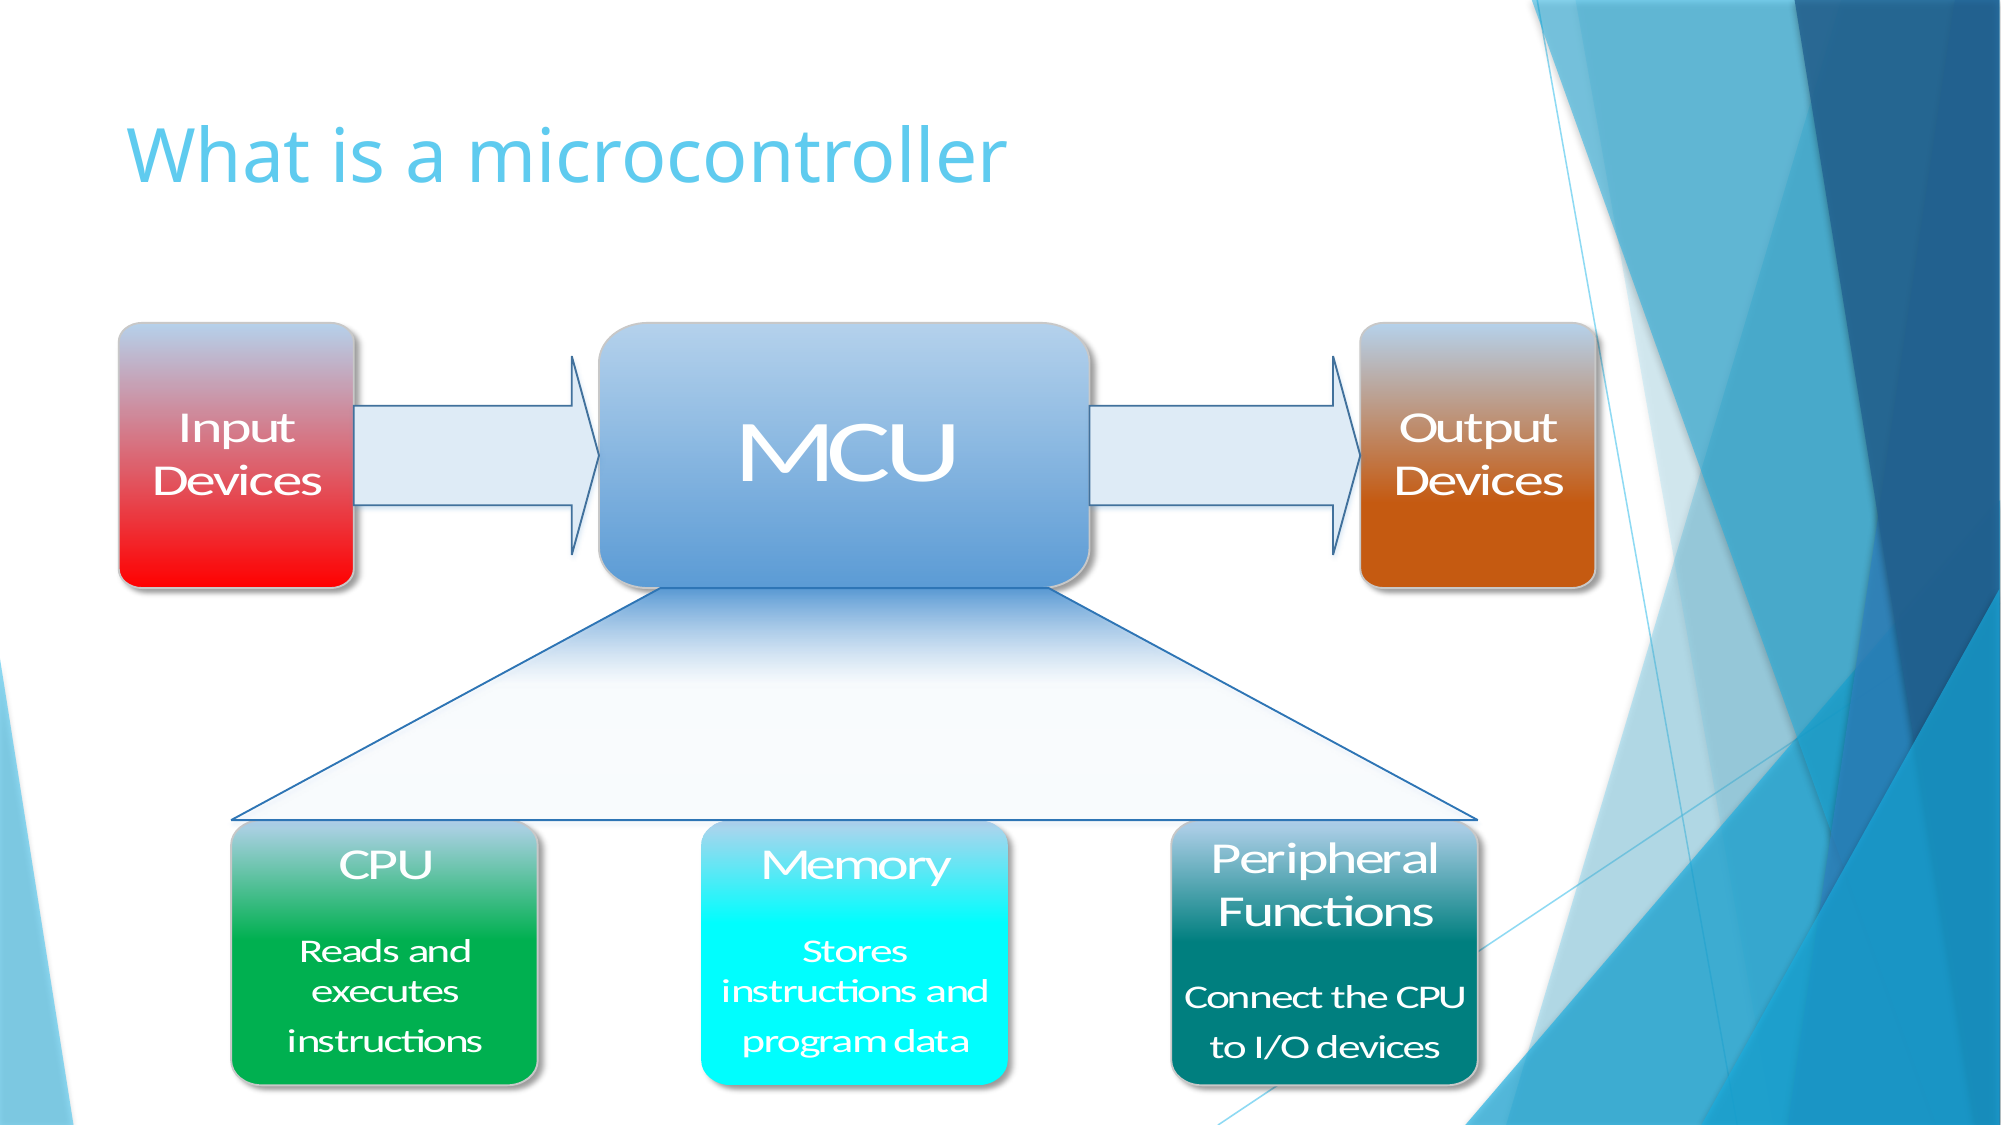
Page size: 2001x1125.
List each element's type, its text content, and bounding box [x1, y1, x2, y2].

title What is a microcontroller [111, 99, 1522, 315]
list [110, 316, 1611, 1098]
